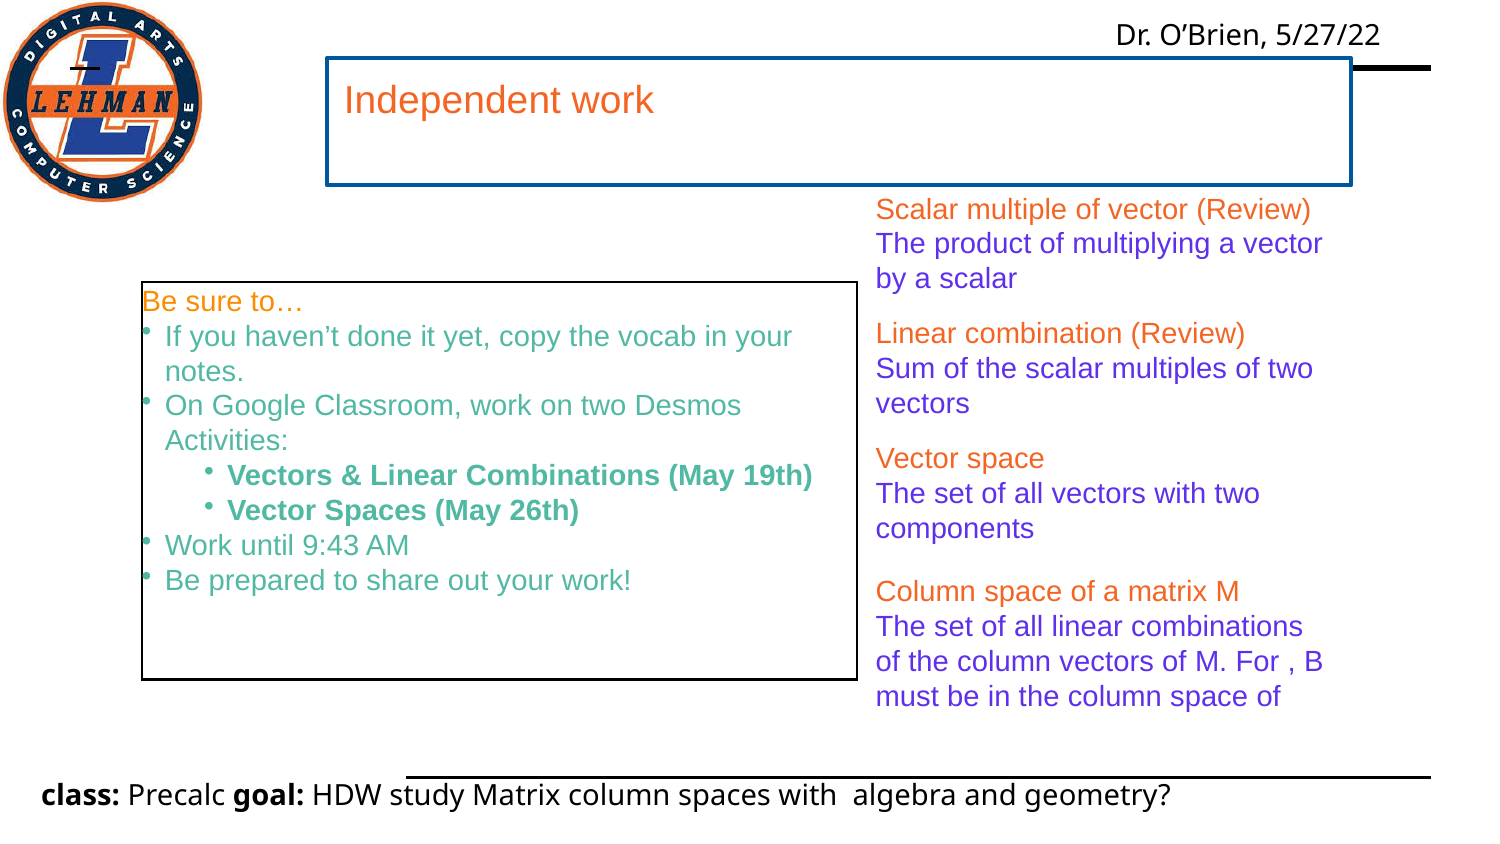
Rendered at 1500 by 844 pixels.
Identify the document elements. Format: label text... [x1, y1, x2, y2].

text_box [326, 57, 1352, 186]
text_box Scalar multiple of vector (Review) The product of multiplying a vector by a scalar [875, 189, 1336, 295]
text_box Column space of a matrix M The set of all linear combinations of the column vectors of M. For , B must be in the column space of [875, 571, 1336, 712]
text_box Be sure to… If you haven’t done it yet, copy the vocab in your notes. On Google Classroom, work on two Desmos Activities: Vectors & Linear Combinations (May 19th) Vector Spaces (May 26th) Work until 9:43 AM Be prepared to share out your work! [141, 281, 857, 680]
text_box Vector space The set of all vectors with two components [875, 439, 1336, 545]
text_box Linear combination (Review) Sum of the scalar multiples of two vectors [875, 314, 1336, 420]
picture [0, 0, 204, 204]
